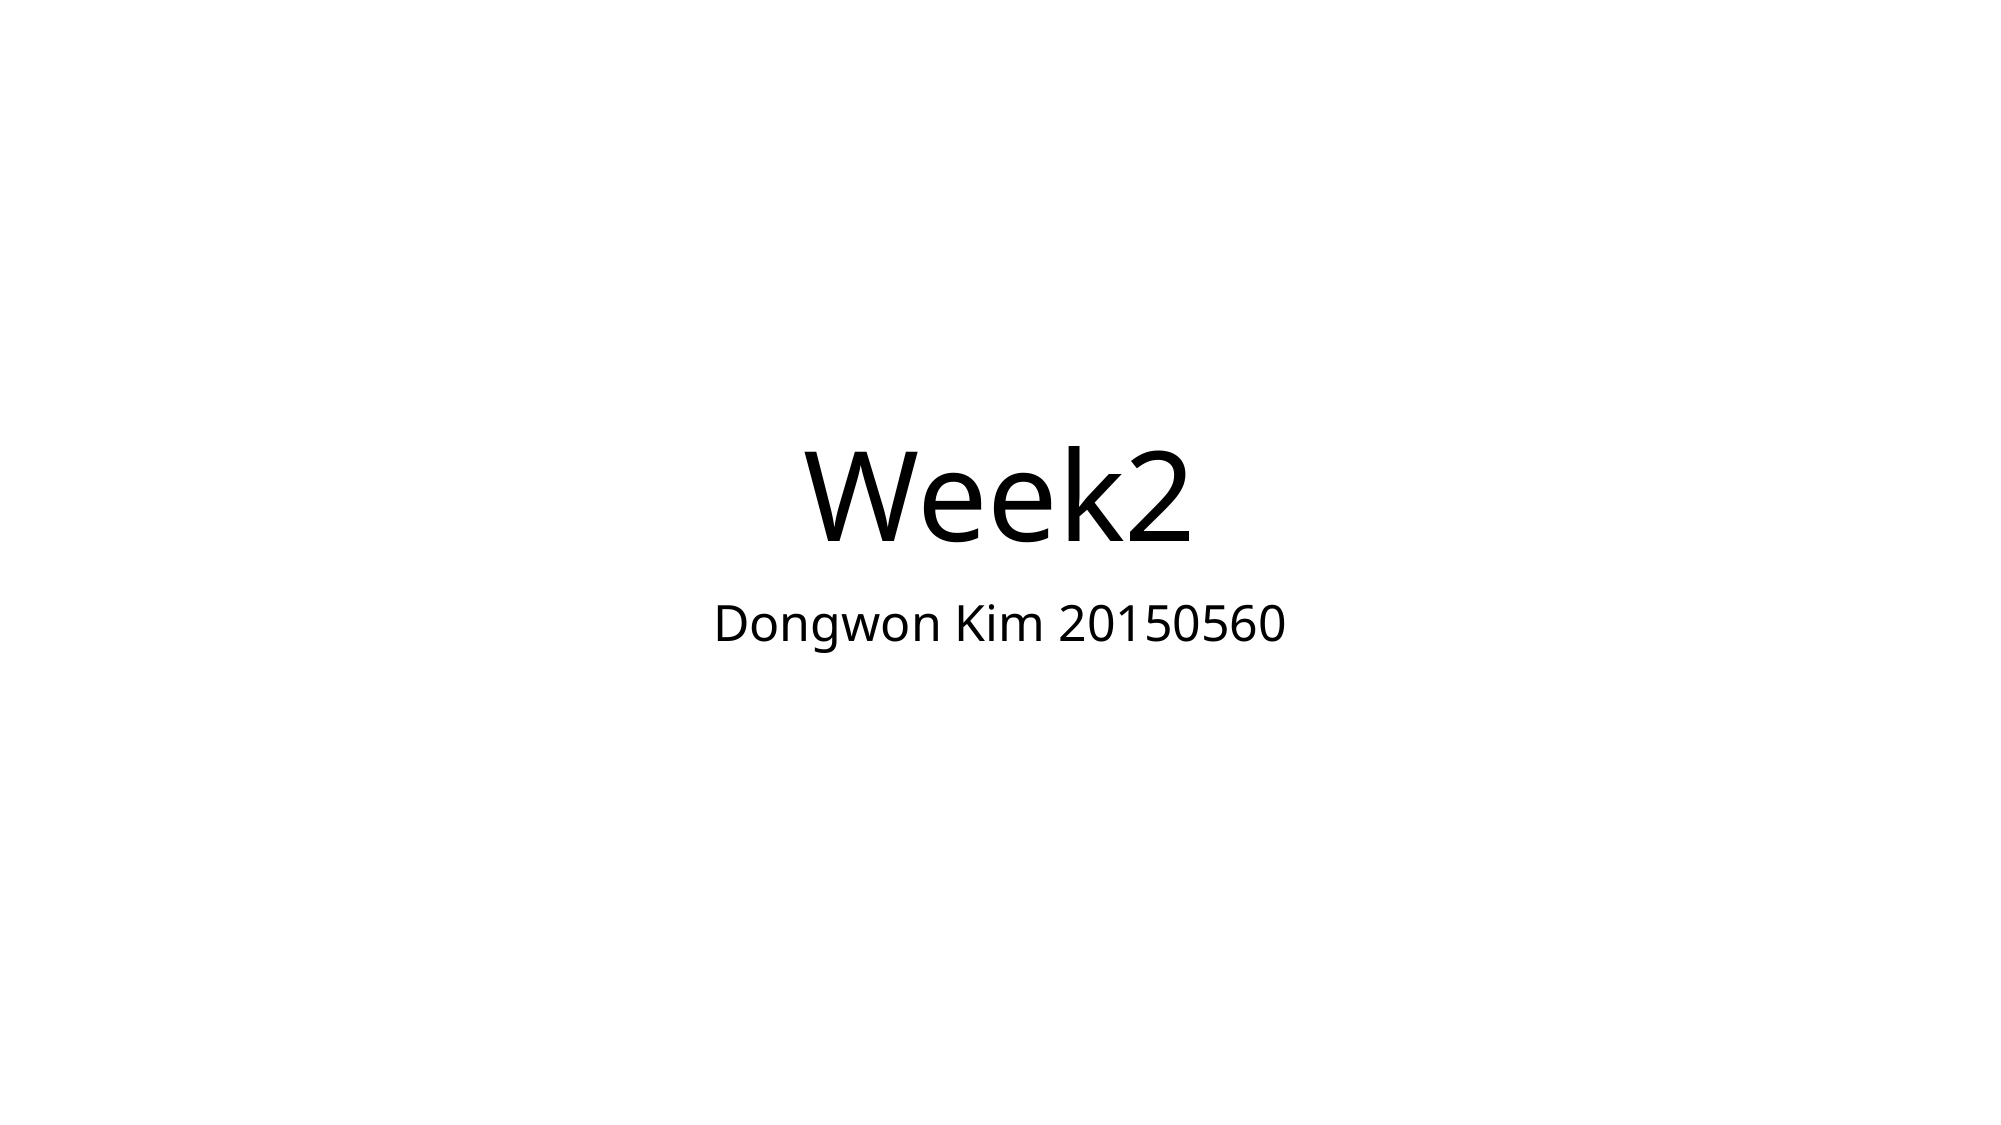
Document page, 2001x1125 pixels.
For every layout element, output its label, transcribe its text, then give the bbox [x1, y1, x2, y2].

subtitle Dongwon Kim 20150560 [249, 590, 1750, 863]
title Week2 [249, 184, 1750, 576]
